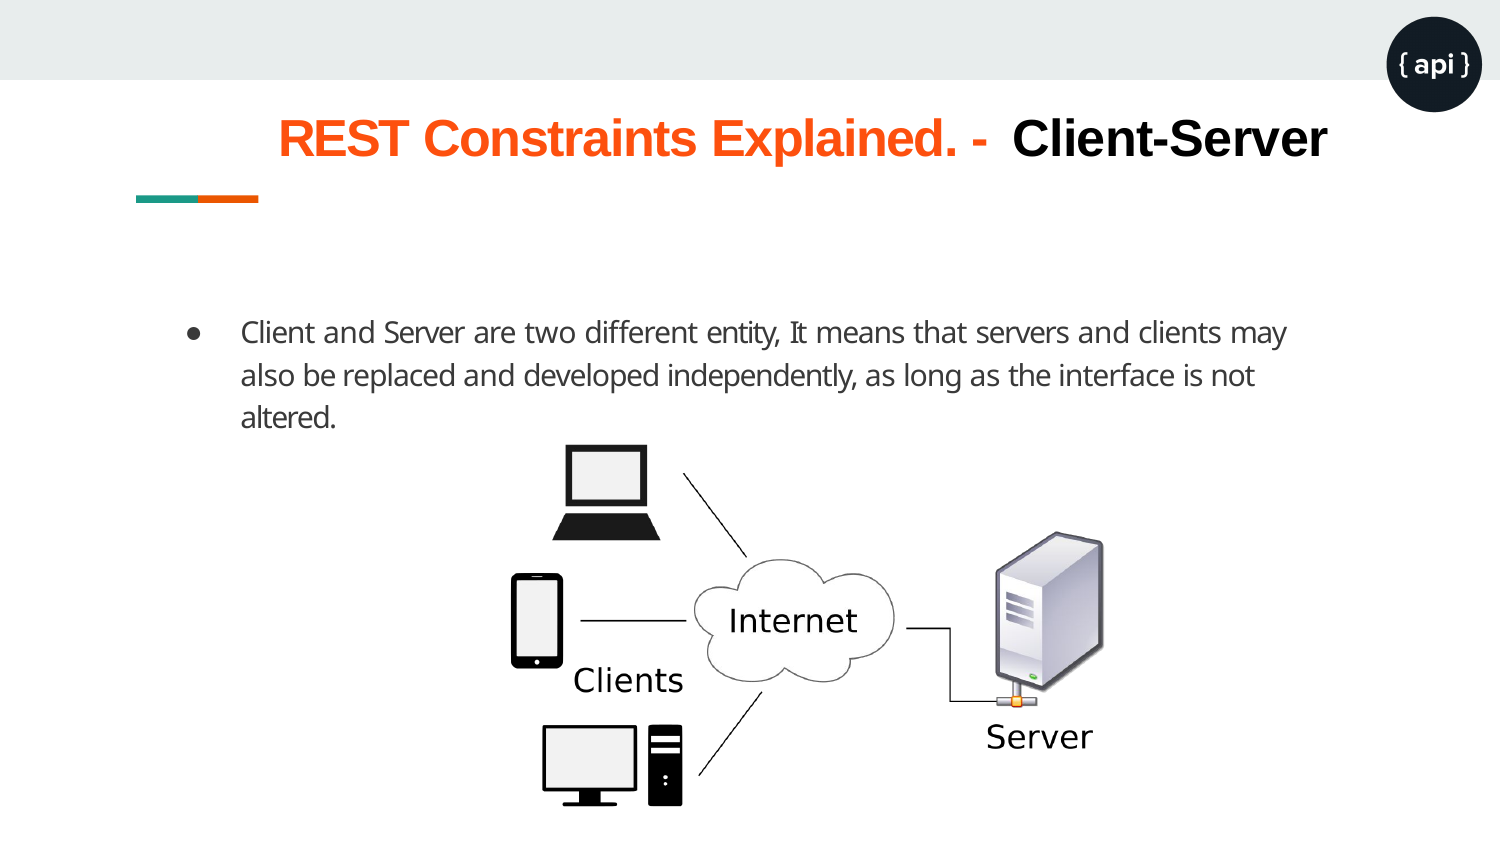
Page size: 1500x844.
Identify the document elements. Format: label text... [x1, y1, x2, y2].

text_box [454, 416, 1134, 825]
title REST Constraints Explained. - Client-Server [276, 102, 1330, 246]
text_box Client and Server are two different entity, It means that servers and clients may also be replaced and developed independently, as long as the interface is not altered. [182, 305, 1345, 435]
picture [1369, 0, 1500, 130]
